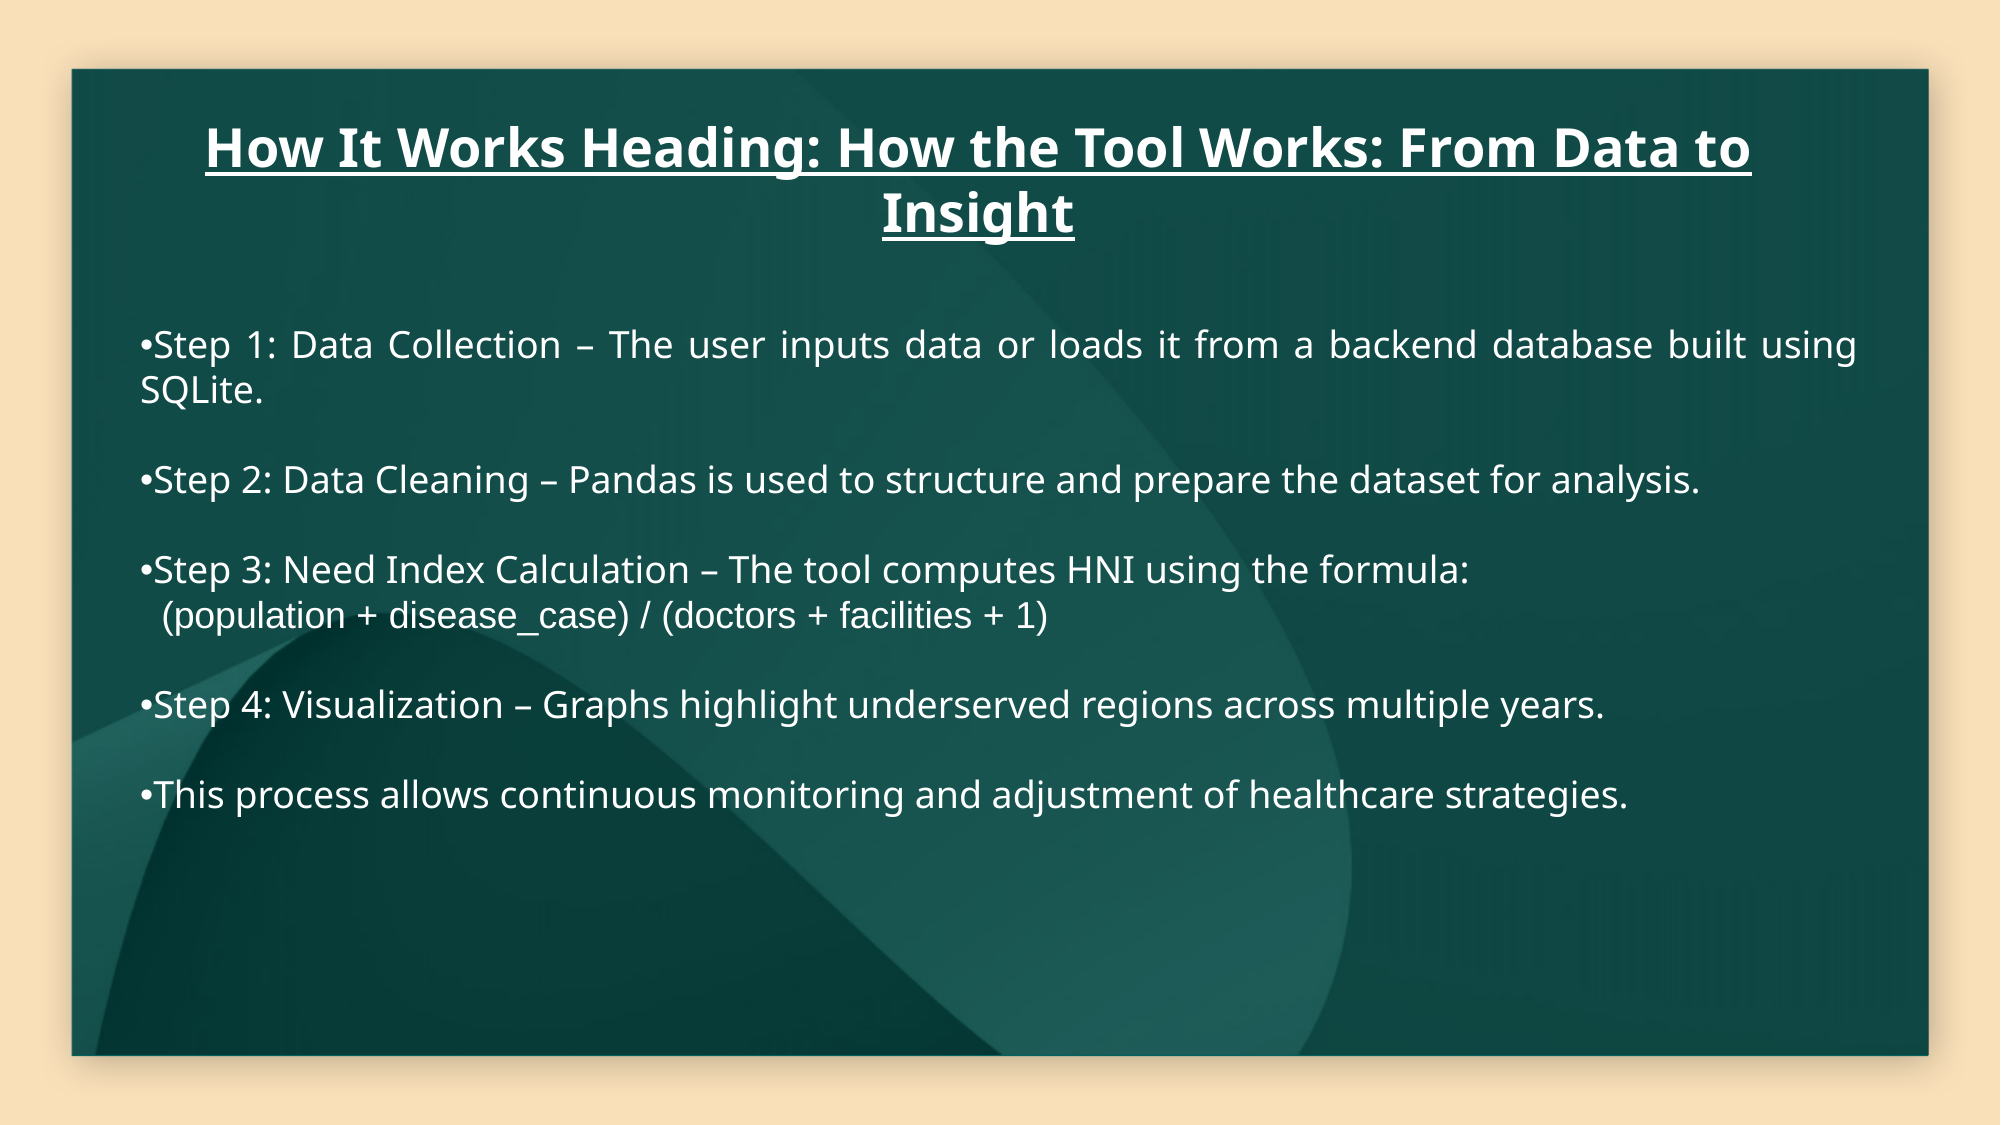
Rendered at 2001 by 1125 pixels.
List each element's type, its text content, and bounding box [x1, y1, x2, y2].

subtitle How It Works Heading: How the Tool Works: From Data to Insight [111, 106, 1846, 254]
text_box Step 1: Data Collection – The user inputs data or loads it from a backend database built using SQLite. Step 2: Data Cleaning – Pandas is used to structure and prepare the dataset for analysis. Step 3: Need Index Calculation – The tool computes HNI using the formula: (population + disease_case) / (doctors + facilities + 1) Step 4: Visualization – Graphs highlight underserved regions across multiple years. This process allows continuous monitoring and adjustment of healthcare strategies. [125, 314, 1875, 869]
